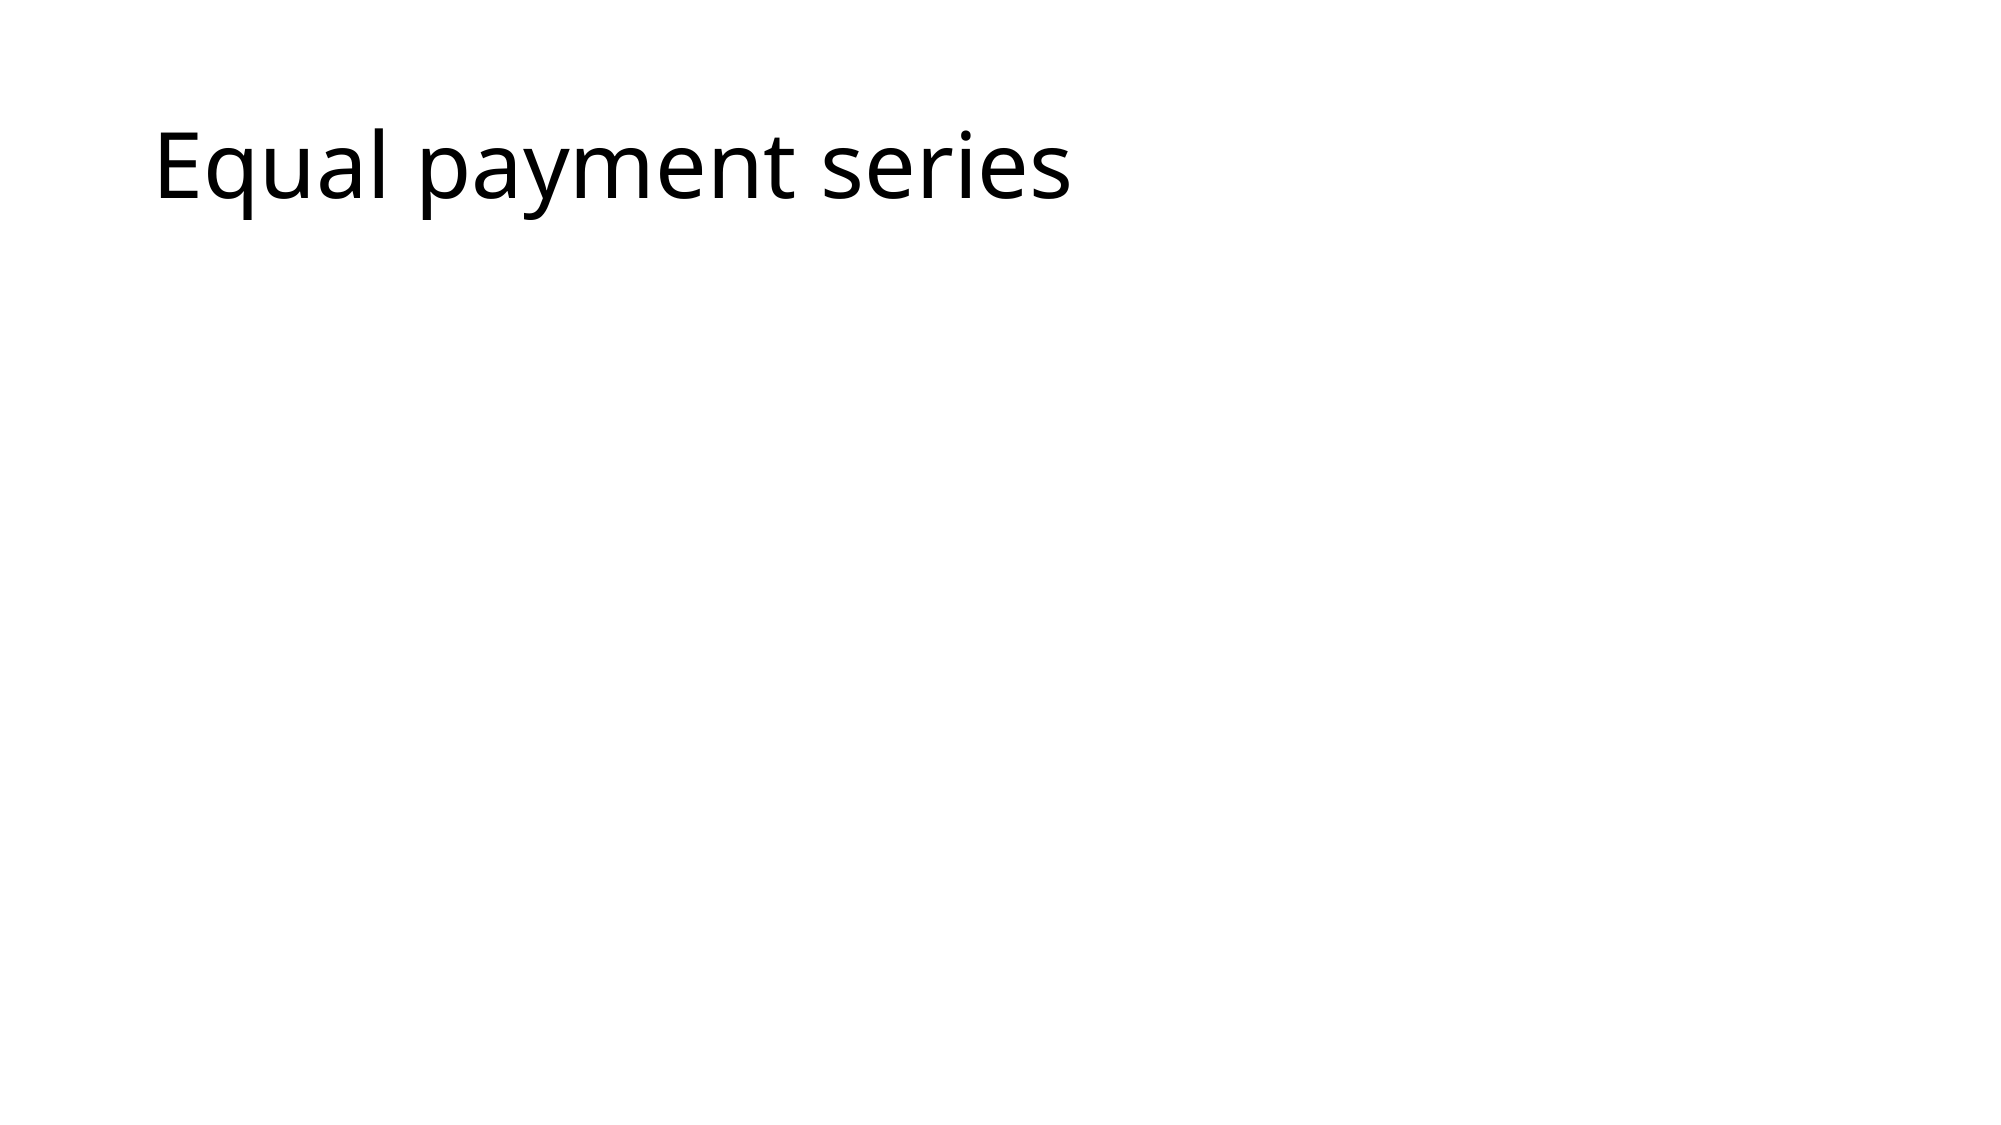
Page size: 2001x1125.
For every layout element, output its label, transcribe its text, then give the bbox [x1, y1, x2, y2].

title Equal payment series [137, 59, 1863, 278]
